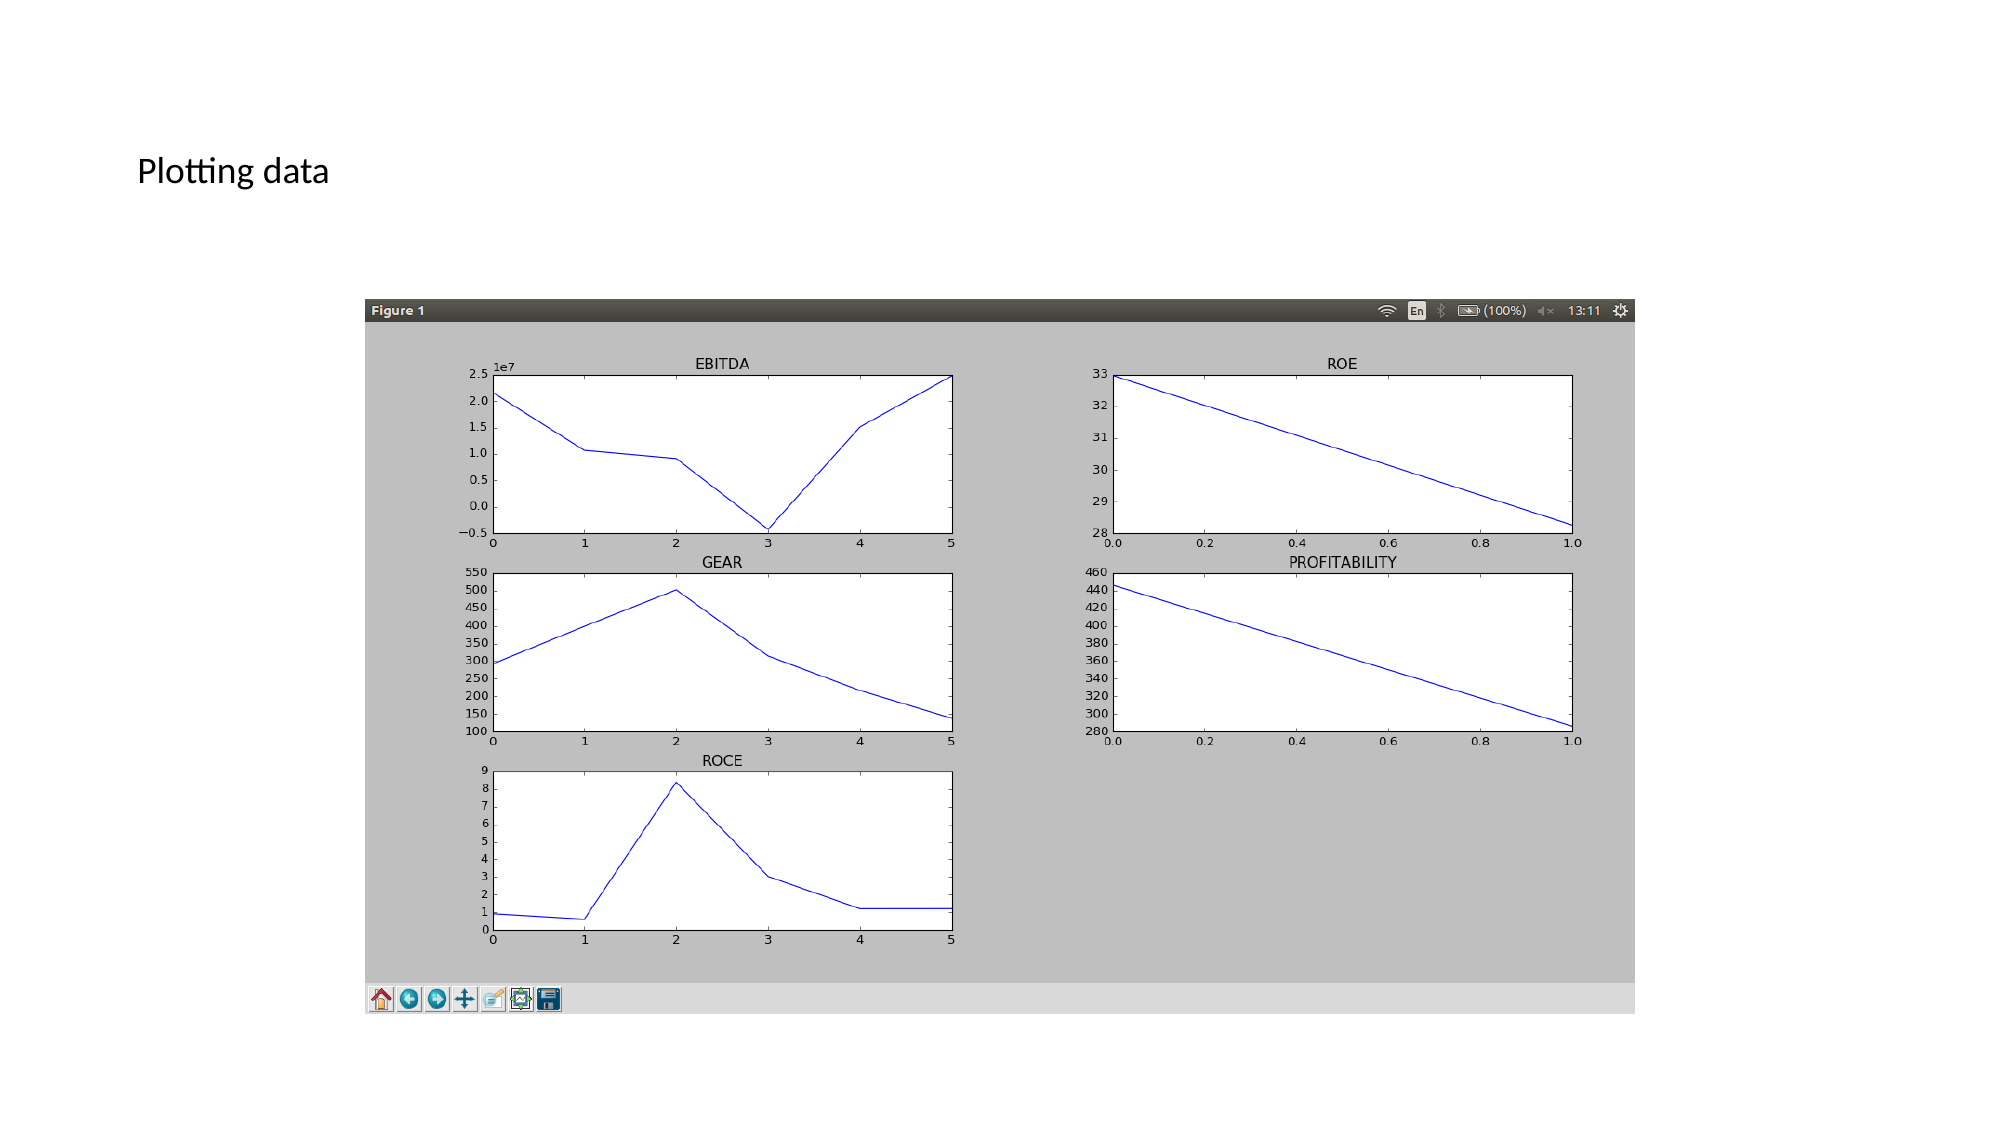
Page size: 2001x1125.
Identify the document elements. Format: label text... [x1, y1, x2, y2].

text_box Plotting data [137, 59, 1863, 278]
picture [364, 299, 1635, 1014]
